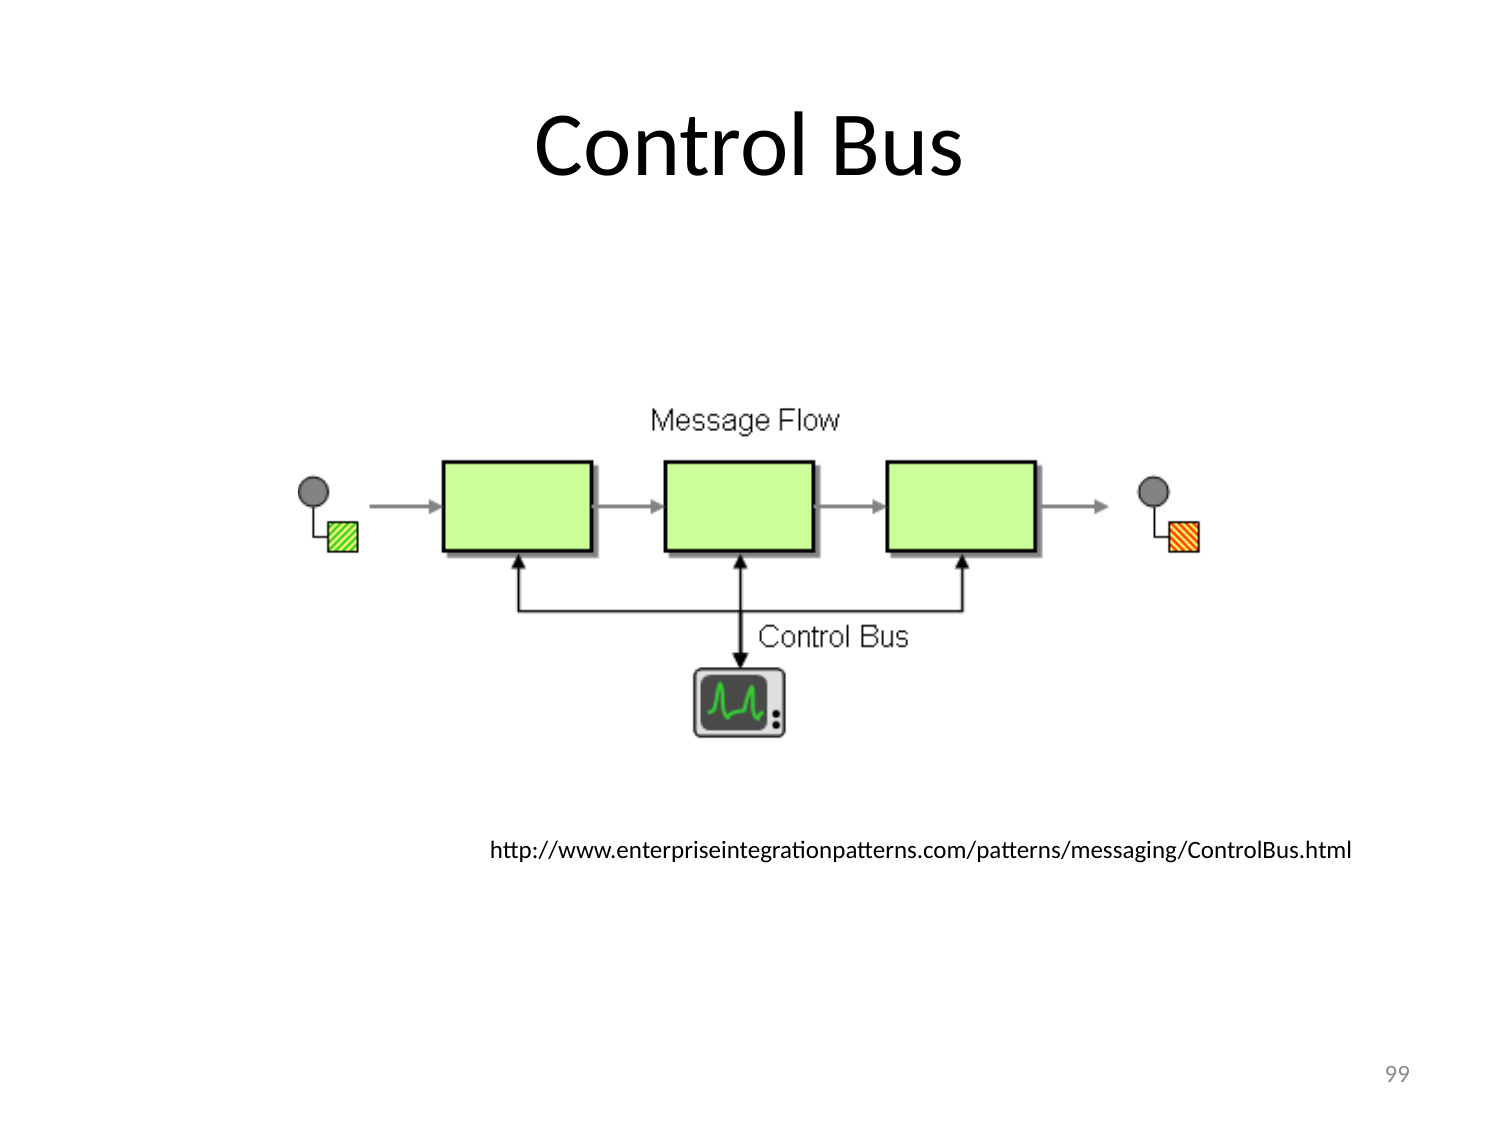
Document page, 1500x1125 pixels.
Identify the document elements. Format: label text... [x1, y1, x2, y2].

slide_number 99 [1074, 1042, 1425, 1103]
title Control Bus [75, 45, 1425, 233]
picture [298, 394, 1202, 740]
text_box http://www.enterpriseintegrationpatterns.com/patterns/messaging/ControlBus.html [475, 826, 1409, 872]
